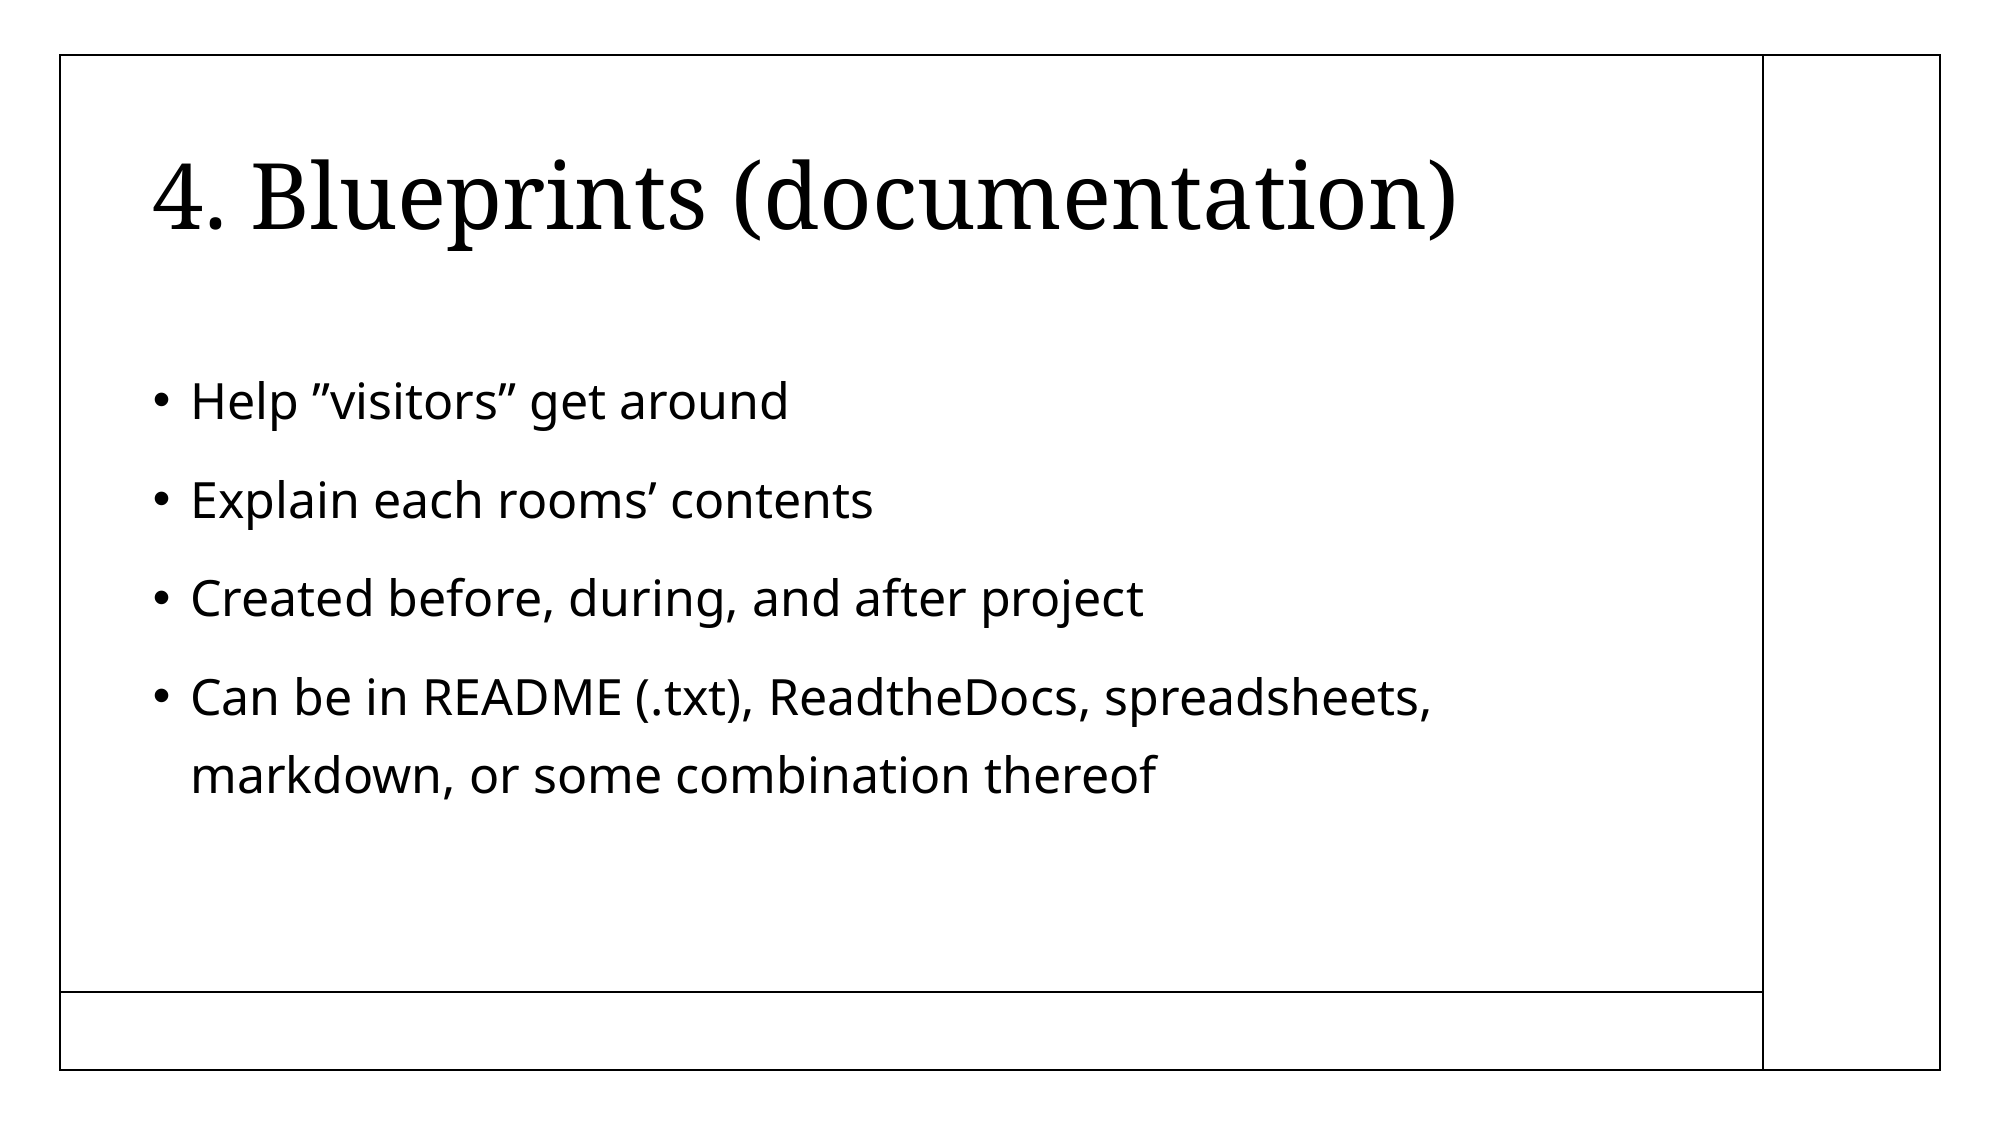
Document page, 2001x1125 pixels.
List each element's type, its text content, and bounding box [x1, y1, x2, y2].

list Help ”visitors” get around Explain each rooms’ contents Created before, during, and after project Can be in README (.txt), ReadtheDocs, spreadsheets, markdown, or some combination thereof [138, 343, 1695, 959]
title 4. Blueprints (documentation) [138, 90, 1695, 309]
